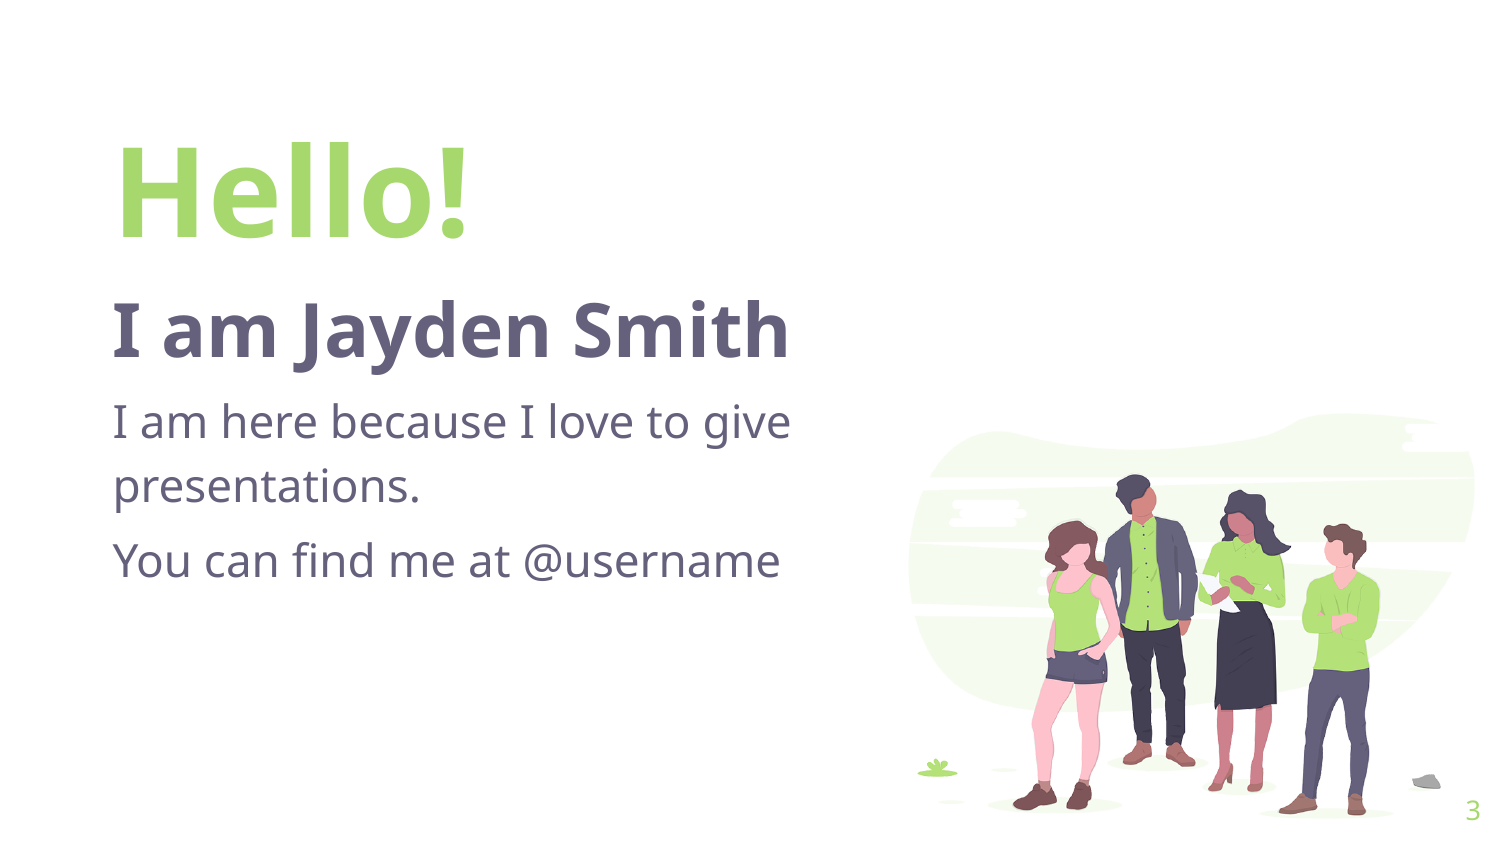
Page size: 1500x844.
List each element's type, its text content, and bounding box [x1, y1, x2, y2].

slide_number 3 [1391, 779, 1482, 844]
subtitle I am Jayden Smith I am here because I love to give presentations. You can find me at @username [112, 268, 899, 786]
title Hello! [112, 72, 899, 263]
picture [908, 413, 1475, 819]
